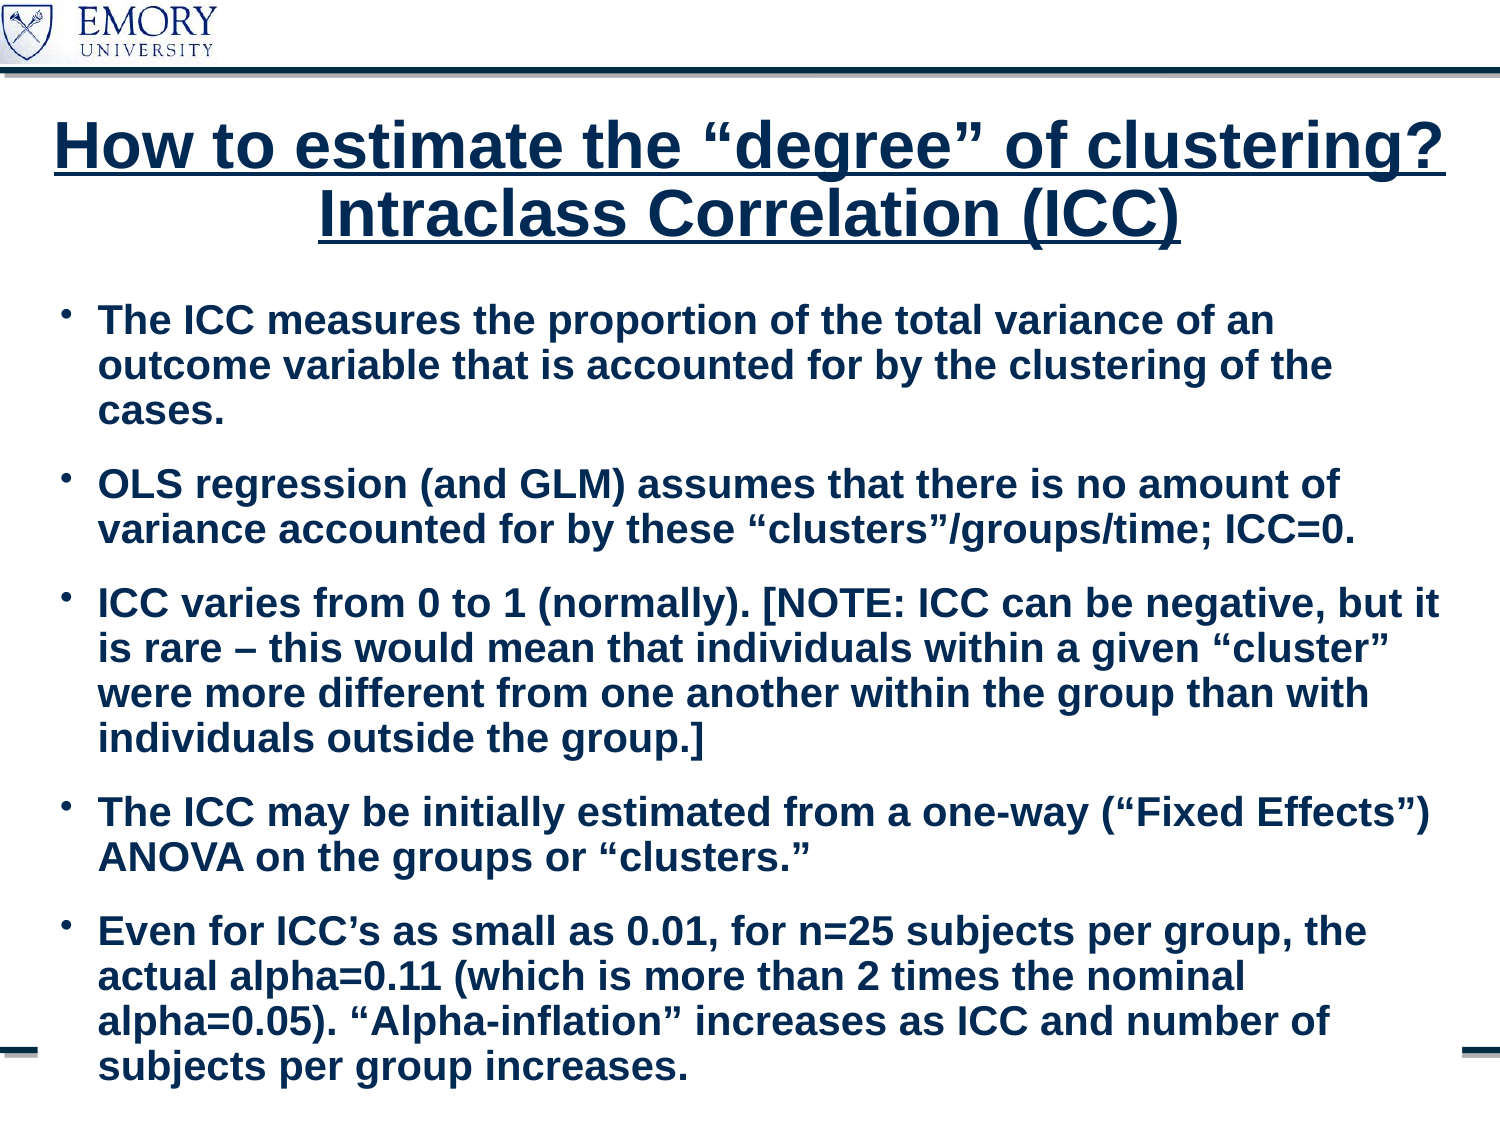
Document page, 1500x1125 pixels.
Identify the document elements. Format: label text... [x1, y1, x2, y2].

list The ICC measures the proportion of the total variance of an outcome variable that is accounted for by the clustering of the cases. OLS regression (and GLM) assumes that there is no amount of variance accounted for by these “clusters”/groups/time; ICC=0. ICC varies from 0 to 1 (normally). [NOTE: ICC can be negative, but it is rare – this would mean that individuals within a given “cluster” were more different from one another within the group than with individuals outside the group.] The ICC may be initially estimated from a one-way (“Fixed Effects”) ANOVA on the groups or “clusters.” Even for ICC’s as small as 0.01, for n=25 subjects per group, the actual alpha=0.11 (which is more than 2 times the nominal alpha=0.05). “Alpha-inflation” increases as ICC and number of subjects per group increases. [37, 269, 1463, 1119]
picture [0, 2, 218, 64]
title How to estimate the “degree” of clustering? Intraclass Correlation (ICC) [37, 97, 1463, 267]
